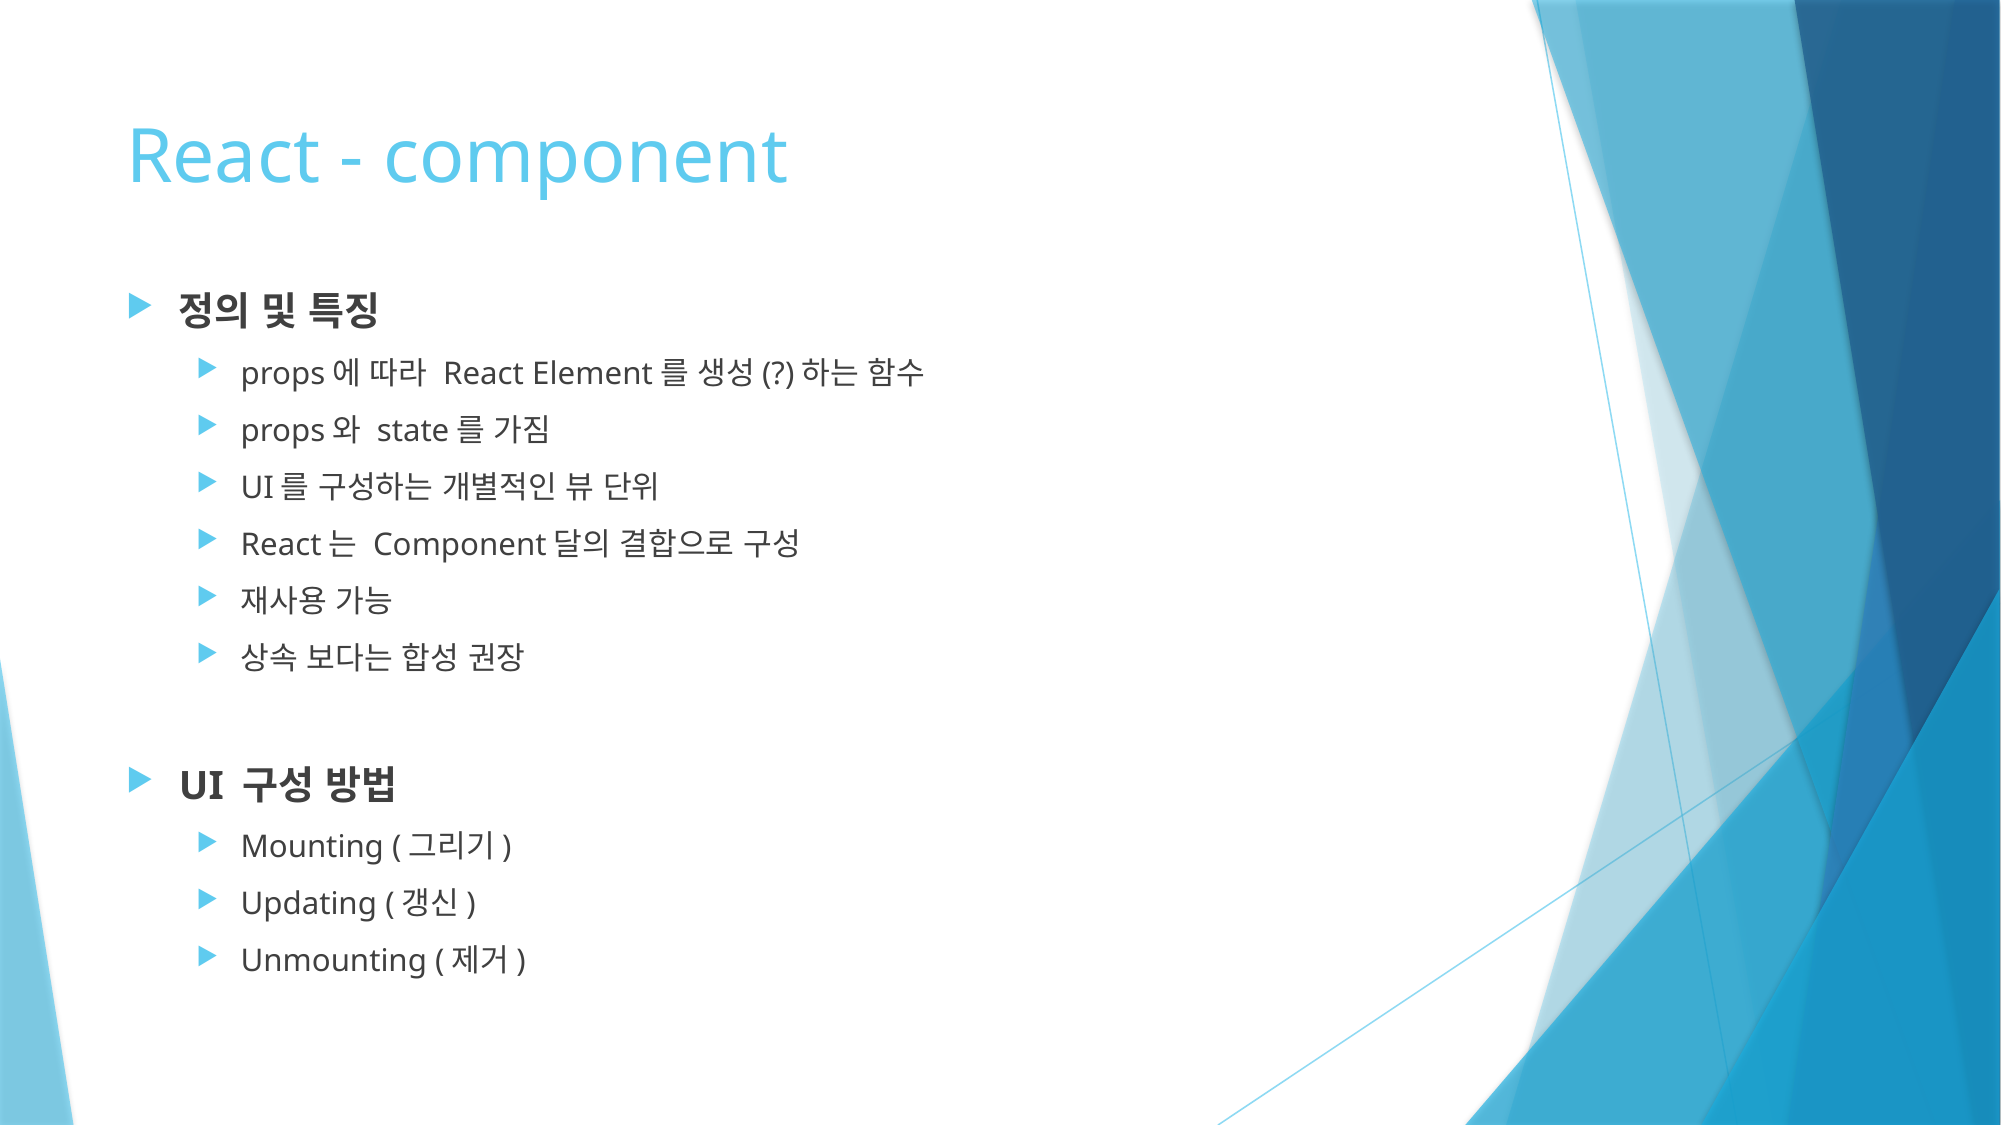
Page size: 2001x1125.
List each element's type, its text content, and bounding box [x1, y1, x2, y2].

title React - component [111, 99, 1522, 278]
list 정의 및 특징 props에 따라 React Element를 생성(?)하는 함수 props와 state를 가짐 UI를 구성하는 개별적인 뷰 단위 React는 Component달의 결합으로 구성 재사용 가능 상속 보다는 합성 권장 UI 구성 방법 Mounting (그리기) Updating (갱신) Unmounting (제거) [111, 278, 1522, 991]
